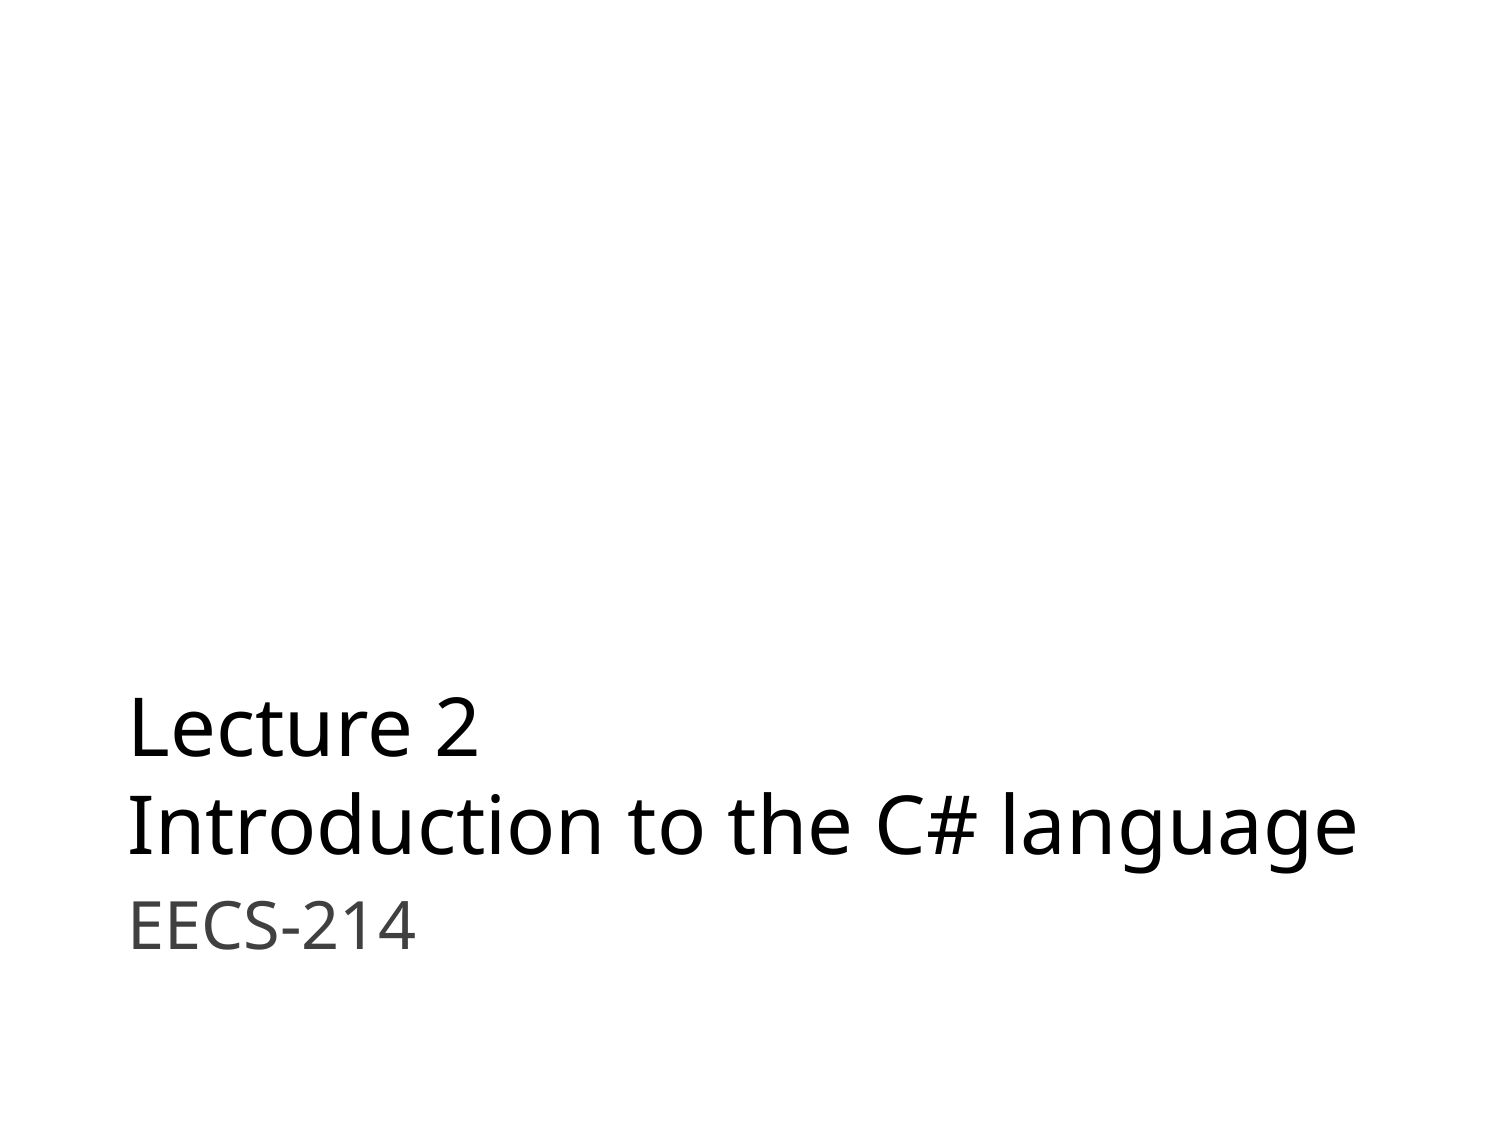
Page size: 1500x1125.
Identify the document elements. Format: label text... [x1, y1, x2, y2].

title Lecture 2 Introduction to the C# language [112, 637, 1388, 879]
subtitle EECS-214 [112, 875, 1163, 1000]
